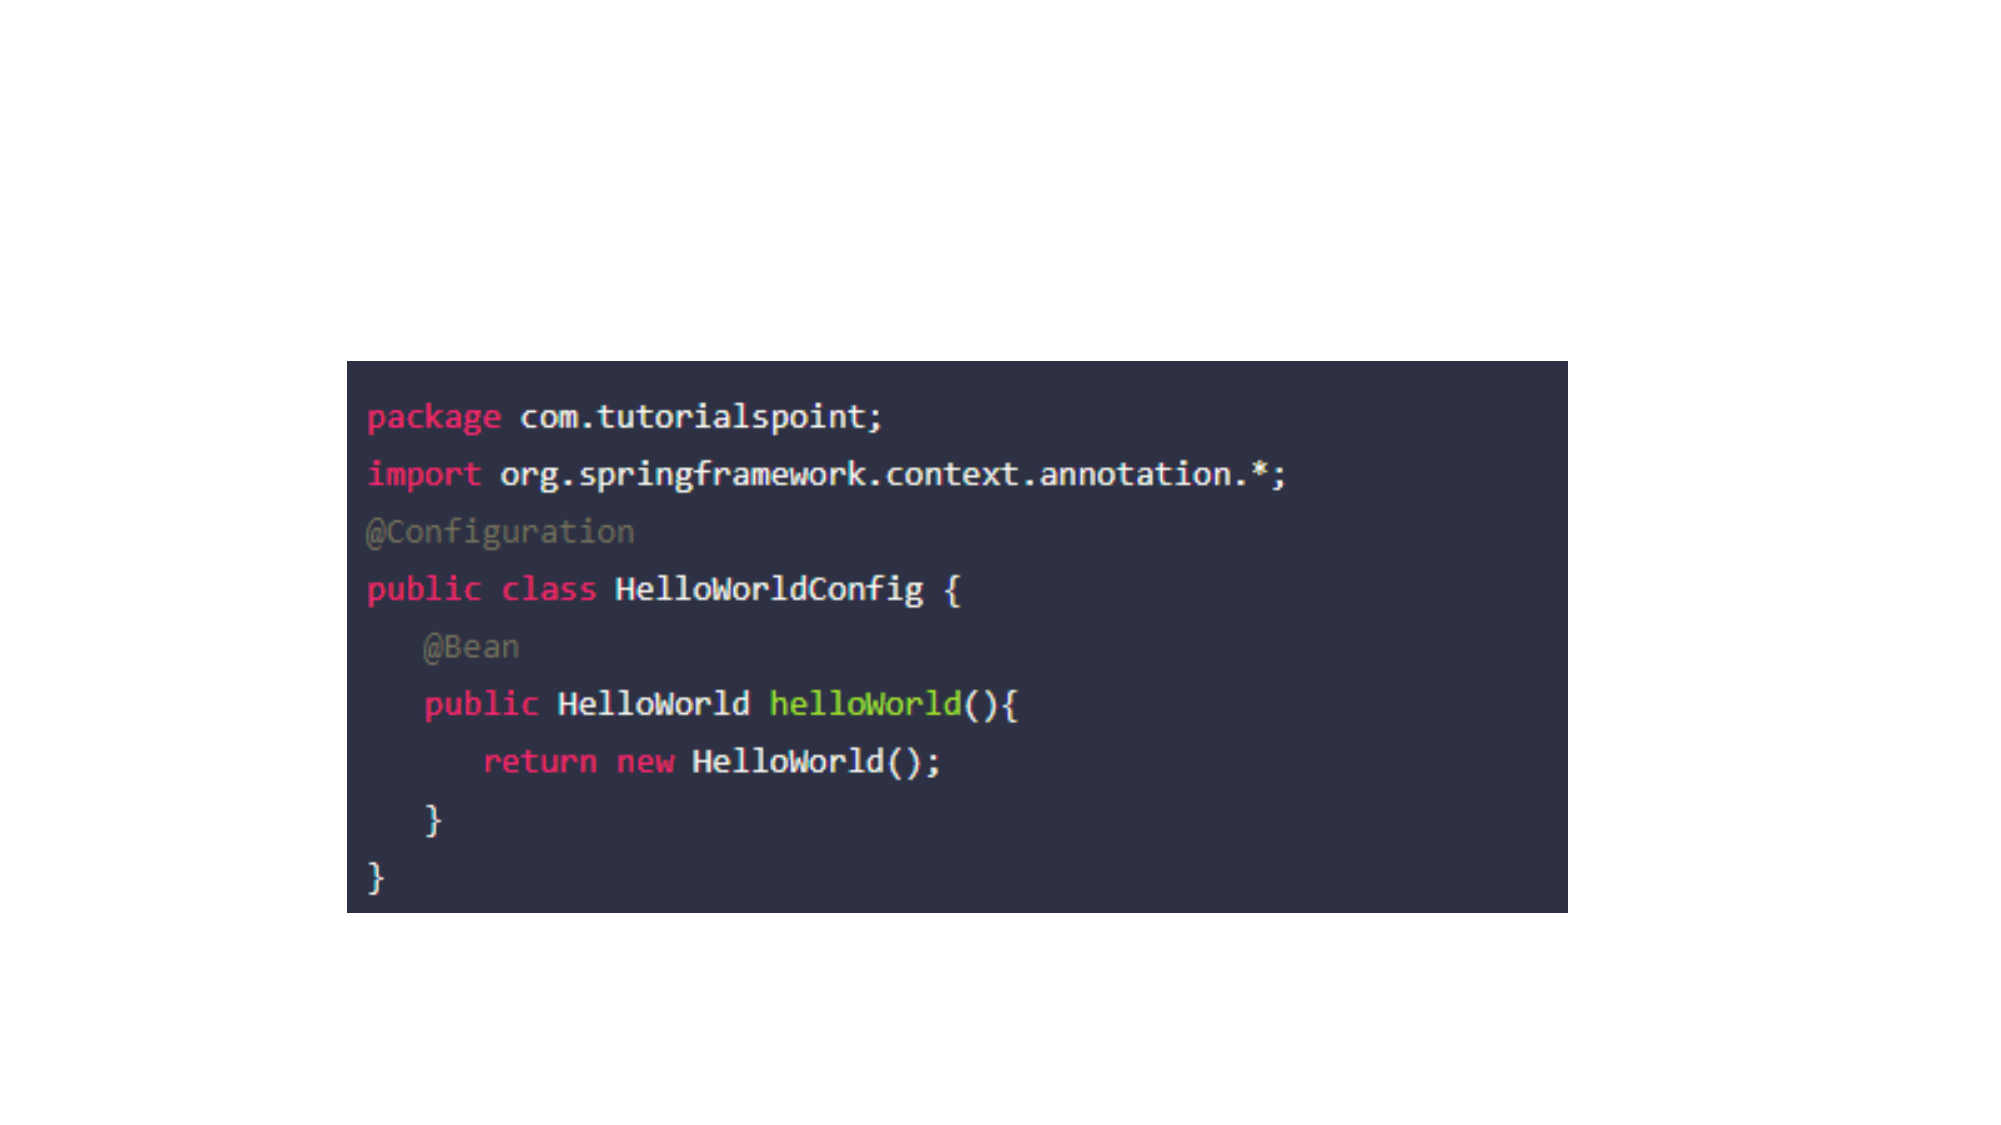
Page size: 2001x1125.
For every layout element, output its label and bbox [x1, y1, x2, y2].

list [346, 361, 1568, 913]
